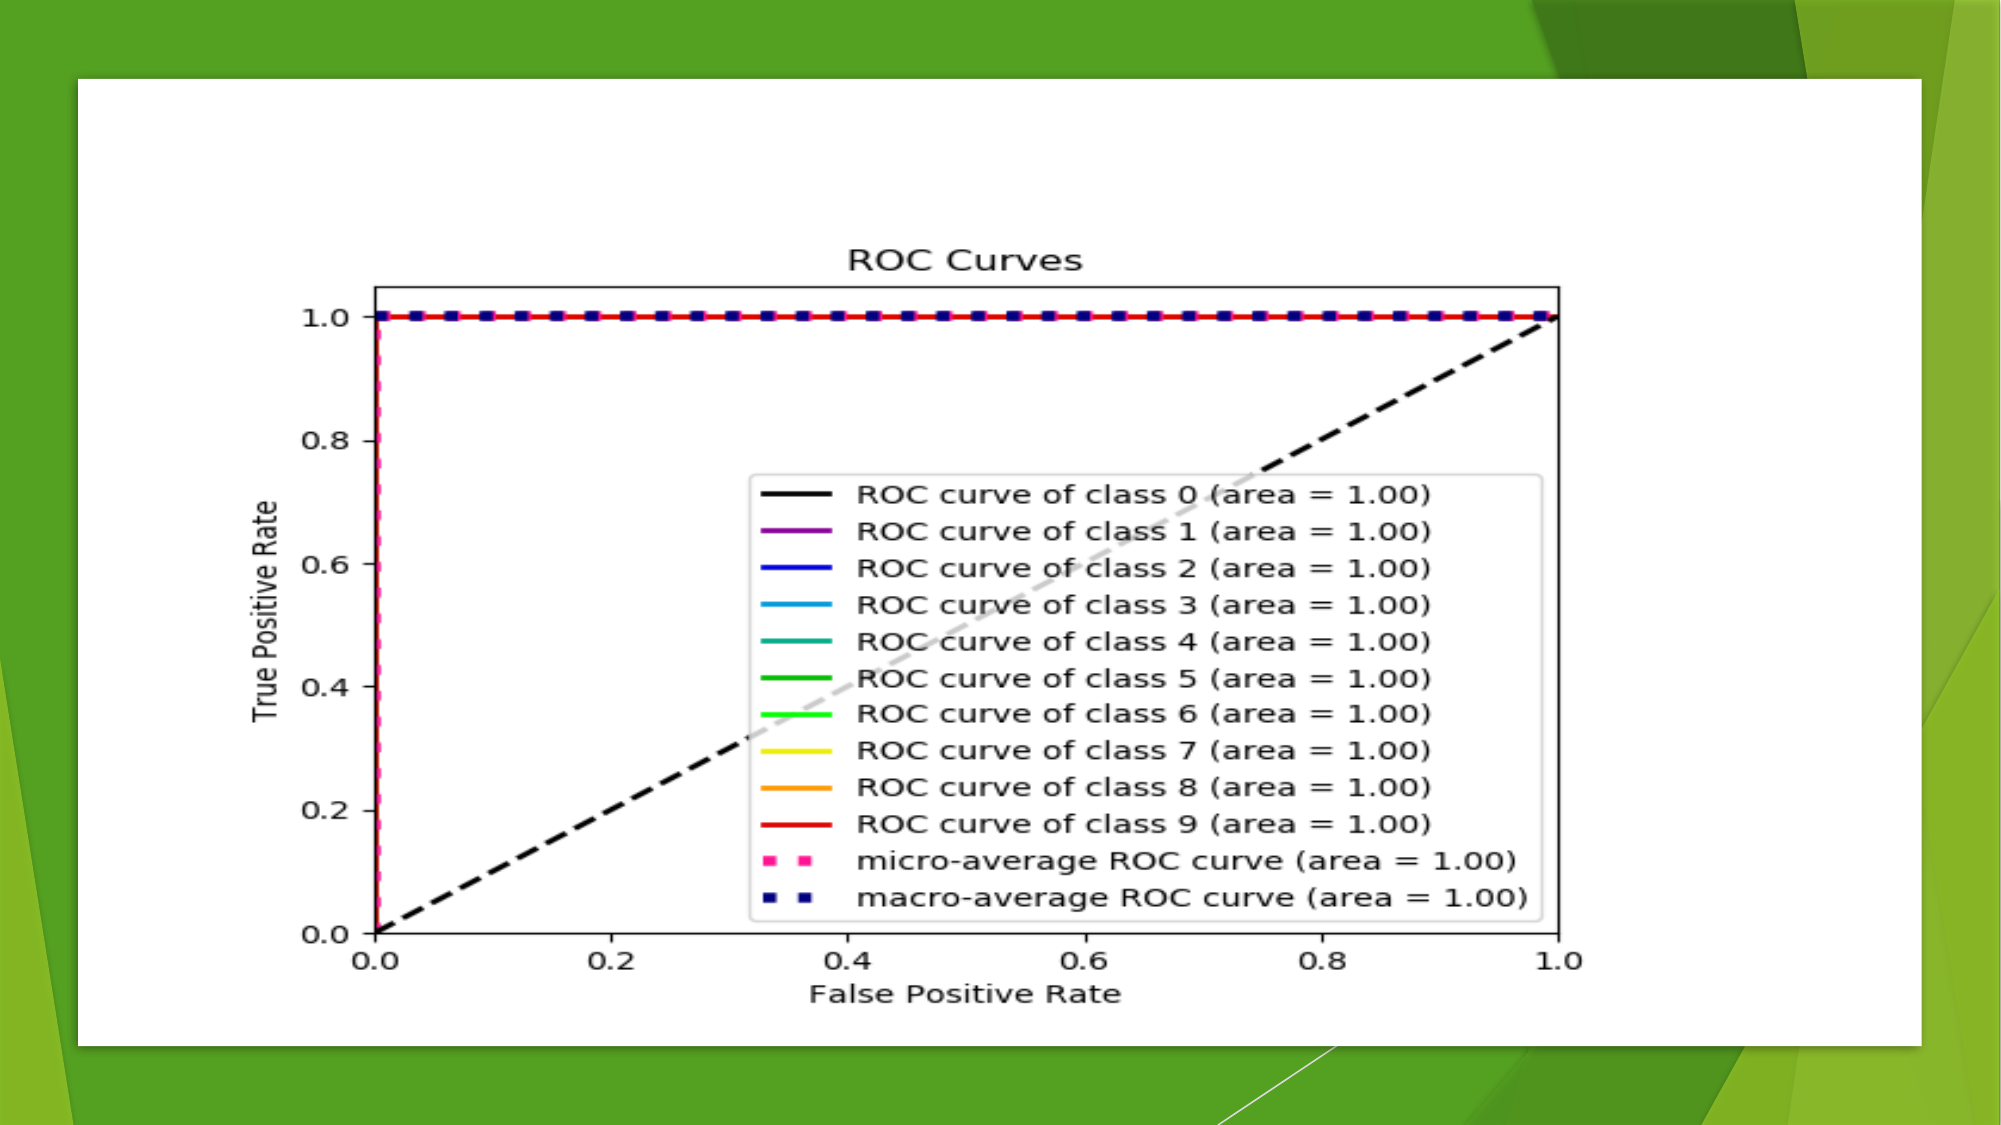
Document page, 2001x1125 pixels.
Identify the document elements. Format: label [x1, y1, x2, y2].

list [184, 185, 1711, 1026]
text_box [0, 0, 2000, 1125]
